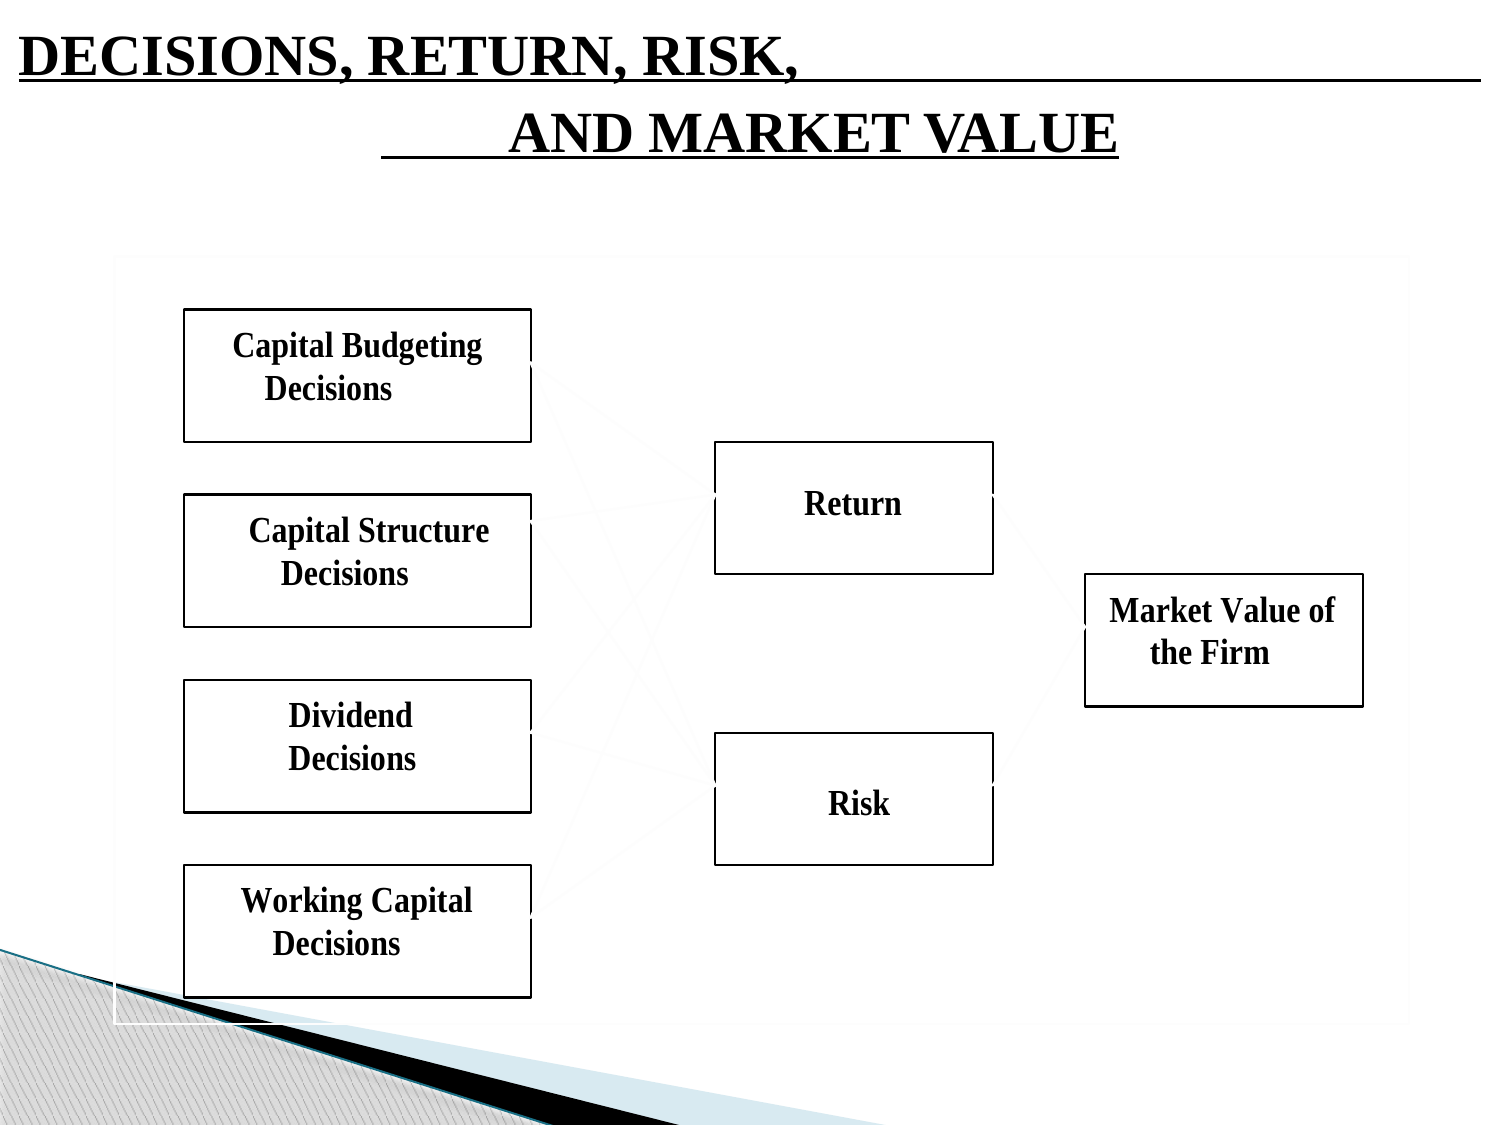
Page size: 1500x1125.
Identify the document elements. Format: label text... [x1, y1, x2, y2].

text_box DECISIONS, RETURN, RISK, AND MARKET VALUE [0, 3, 1500, 172]
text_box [0, 212, 1438, 1125]
